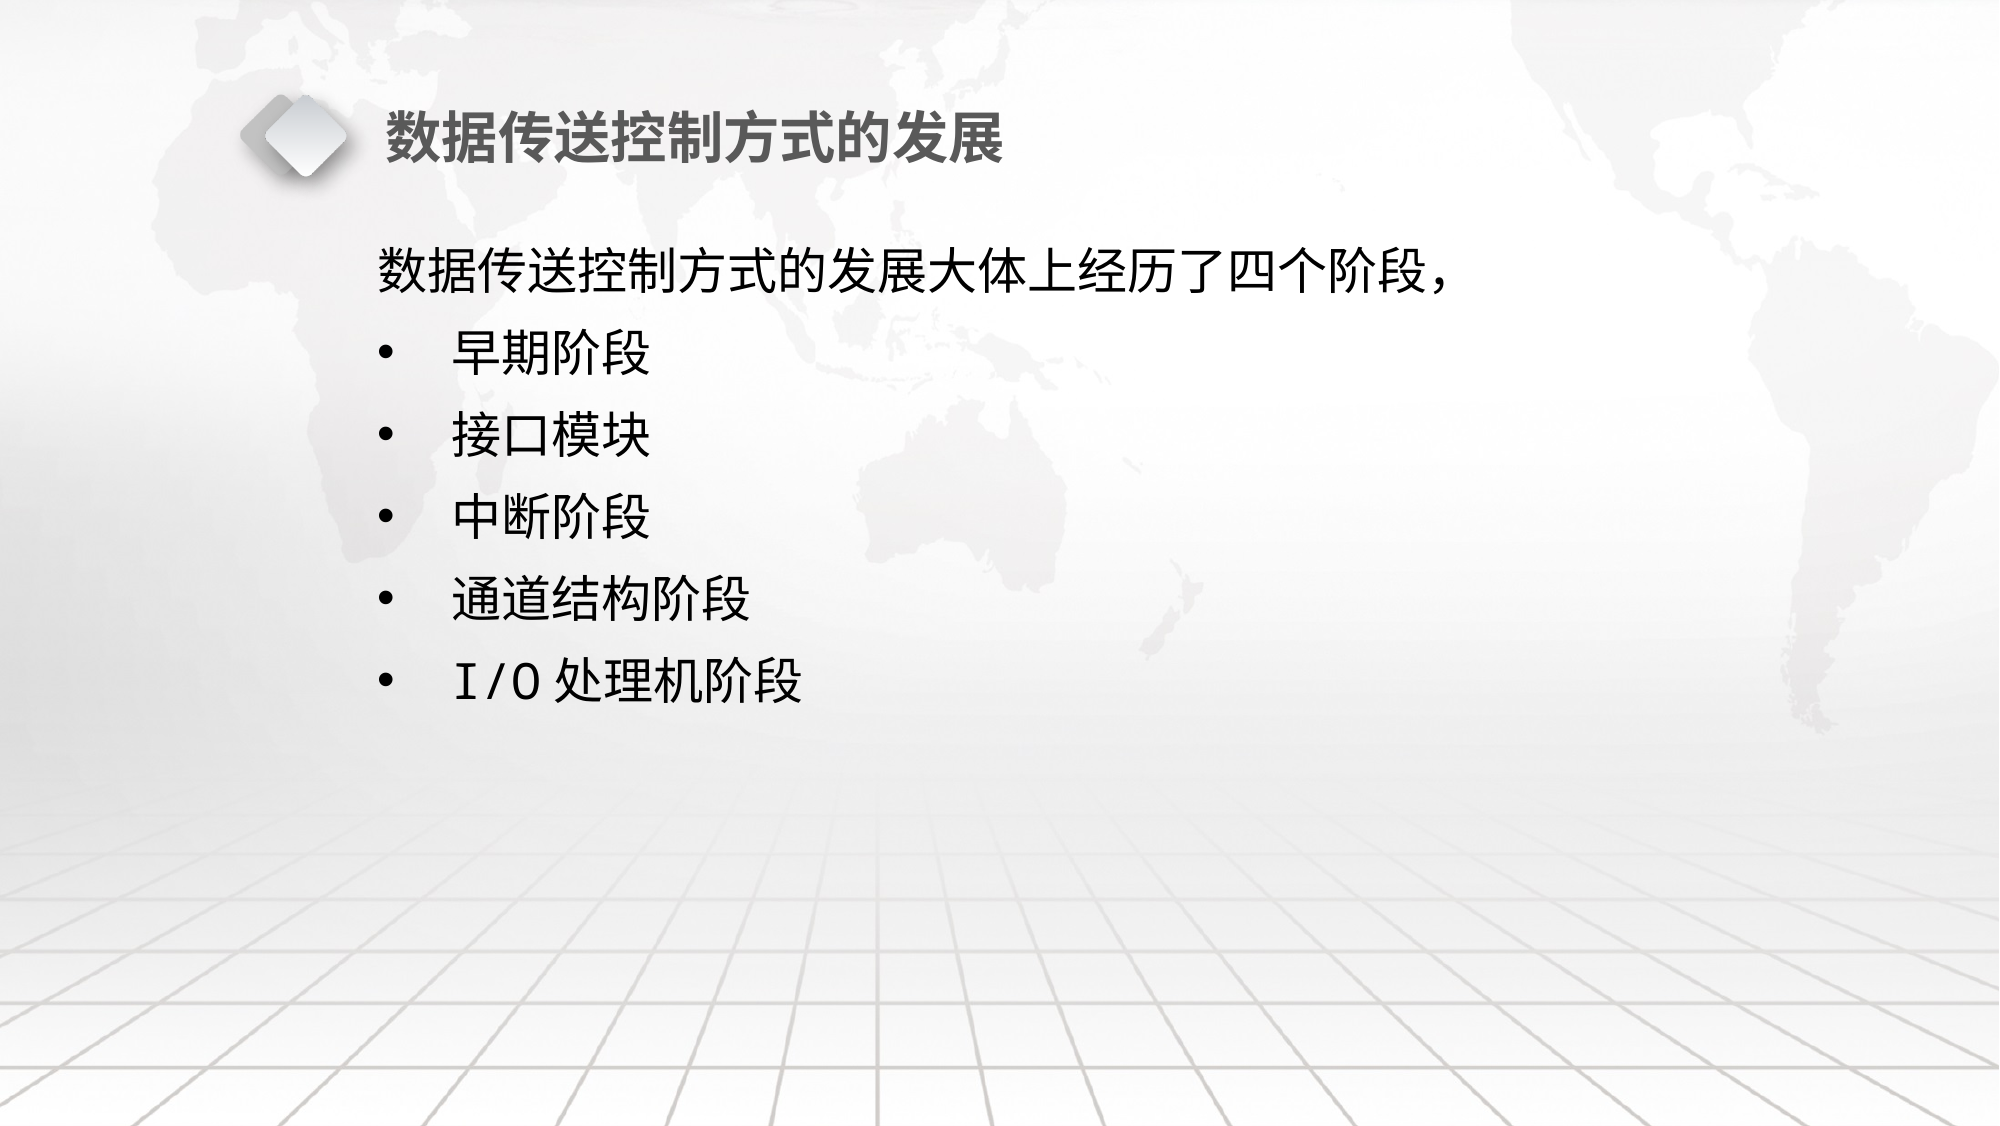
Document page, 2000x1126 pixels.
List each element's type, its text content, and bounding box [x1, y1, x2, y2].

picture [0, 0, 1999, 1126]
list 数据传送控制方式的发展大体上经历了四个阶段， 早期阶段 接口模块 中断阶段 通道结构阶段 I/O处理机阶段 [362, 220, 1638, 1001]
text_box 数据传送控制方式的发展 [385, 101, 1908, 170]
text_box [229, 84, 356, 187]
